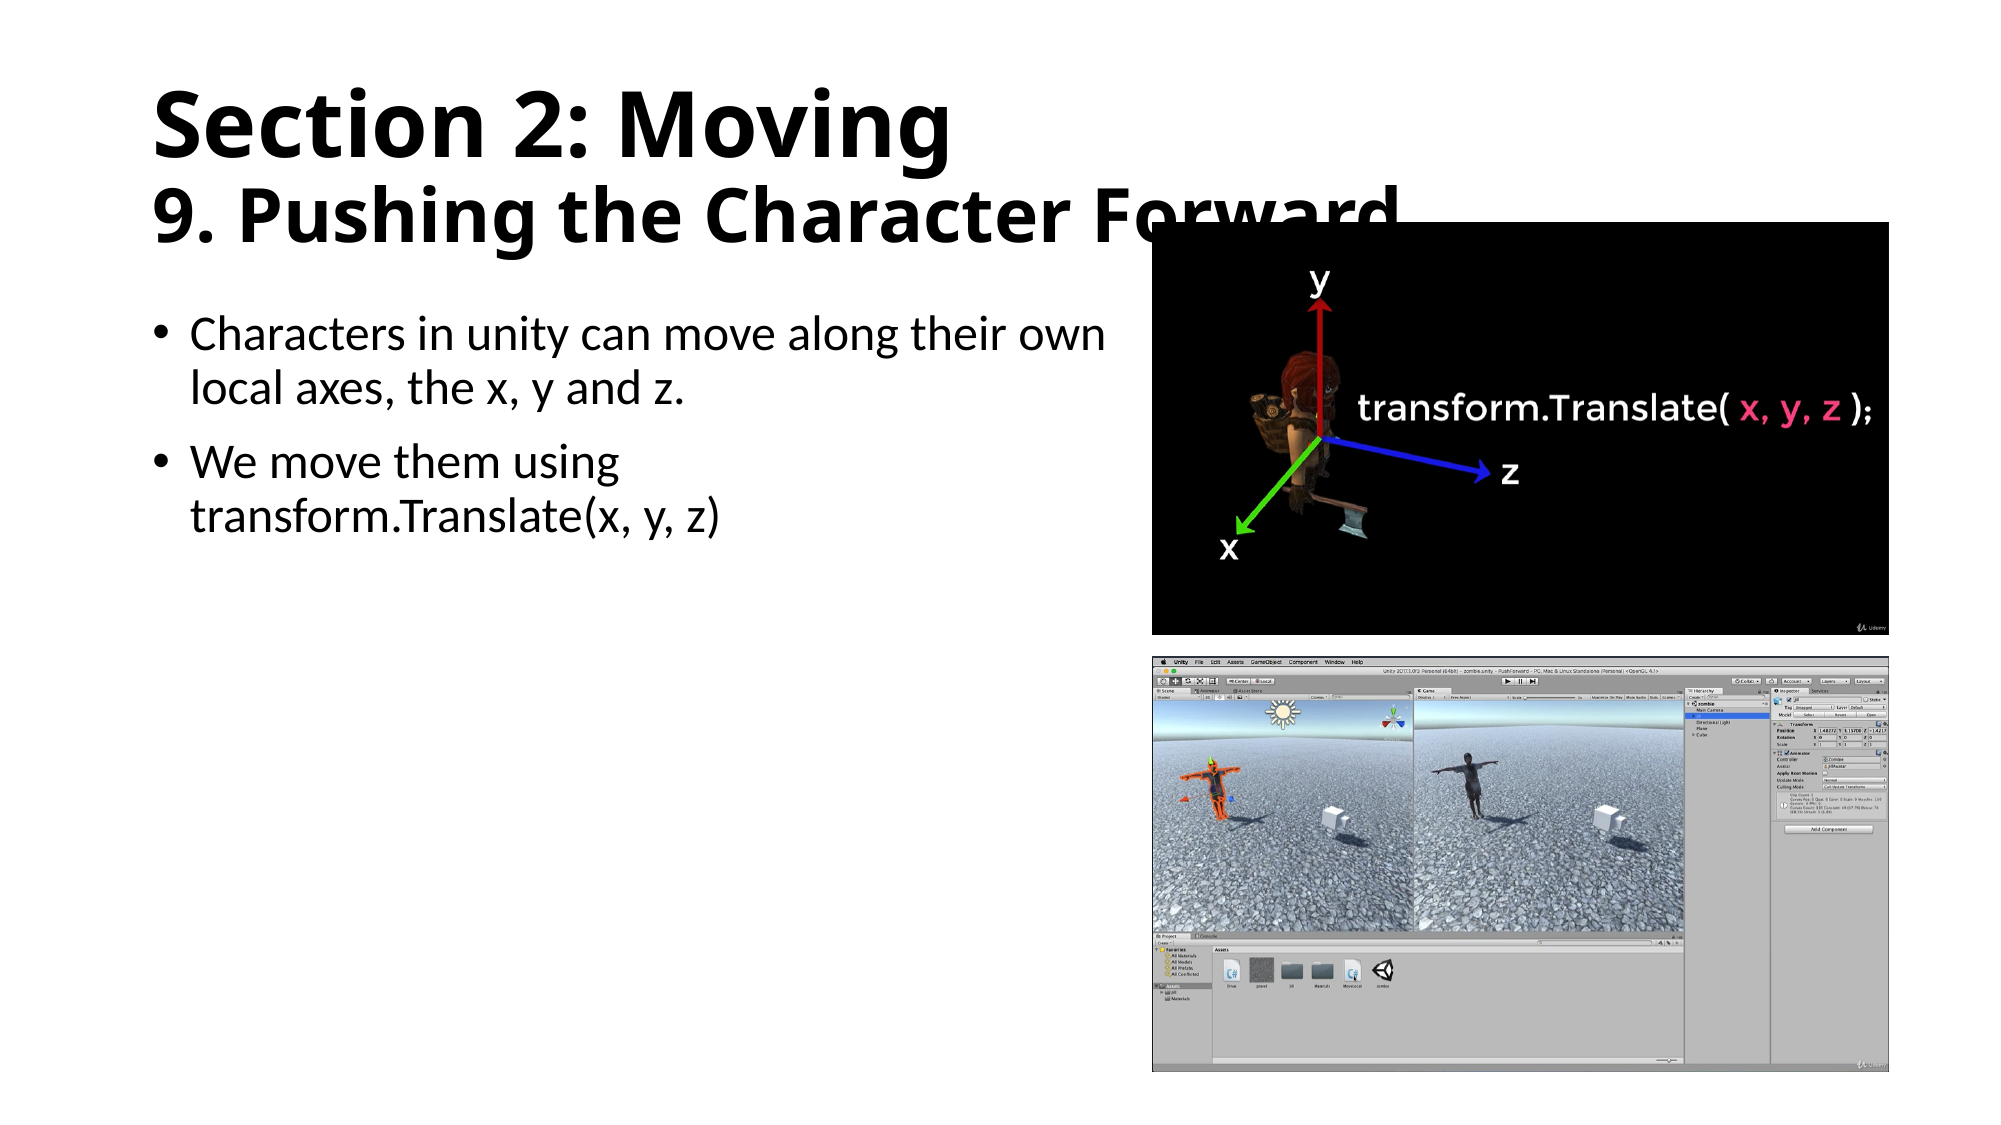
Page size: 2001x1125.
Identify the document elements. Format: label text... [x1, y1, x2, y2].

picture [1152, 222, 1889, 635]
picture [1152, 656, 1889, 1072]
title Section 2: Moving 9. Pushing the Character Forward [137, 59, 1863, 278]
list Characters in unity can move along their own local axes, the x, y and z. We move them using transform.Translate(x, y, z) [137, 299, 1153, 1107]
